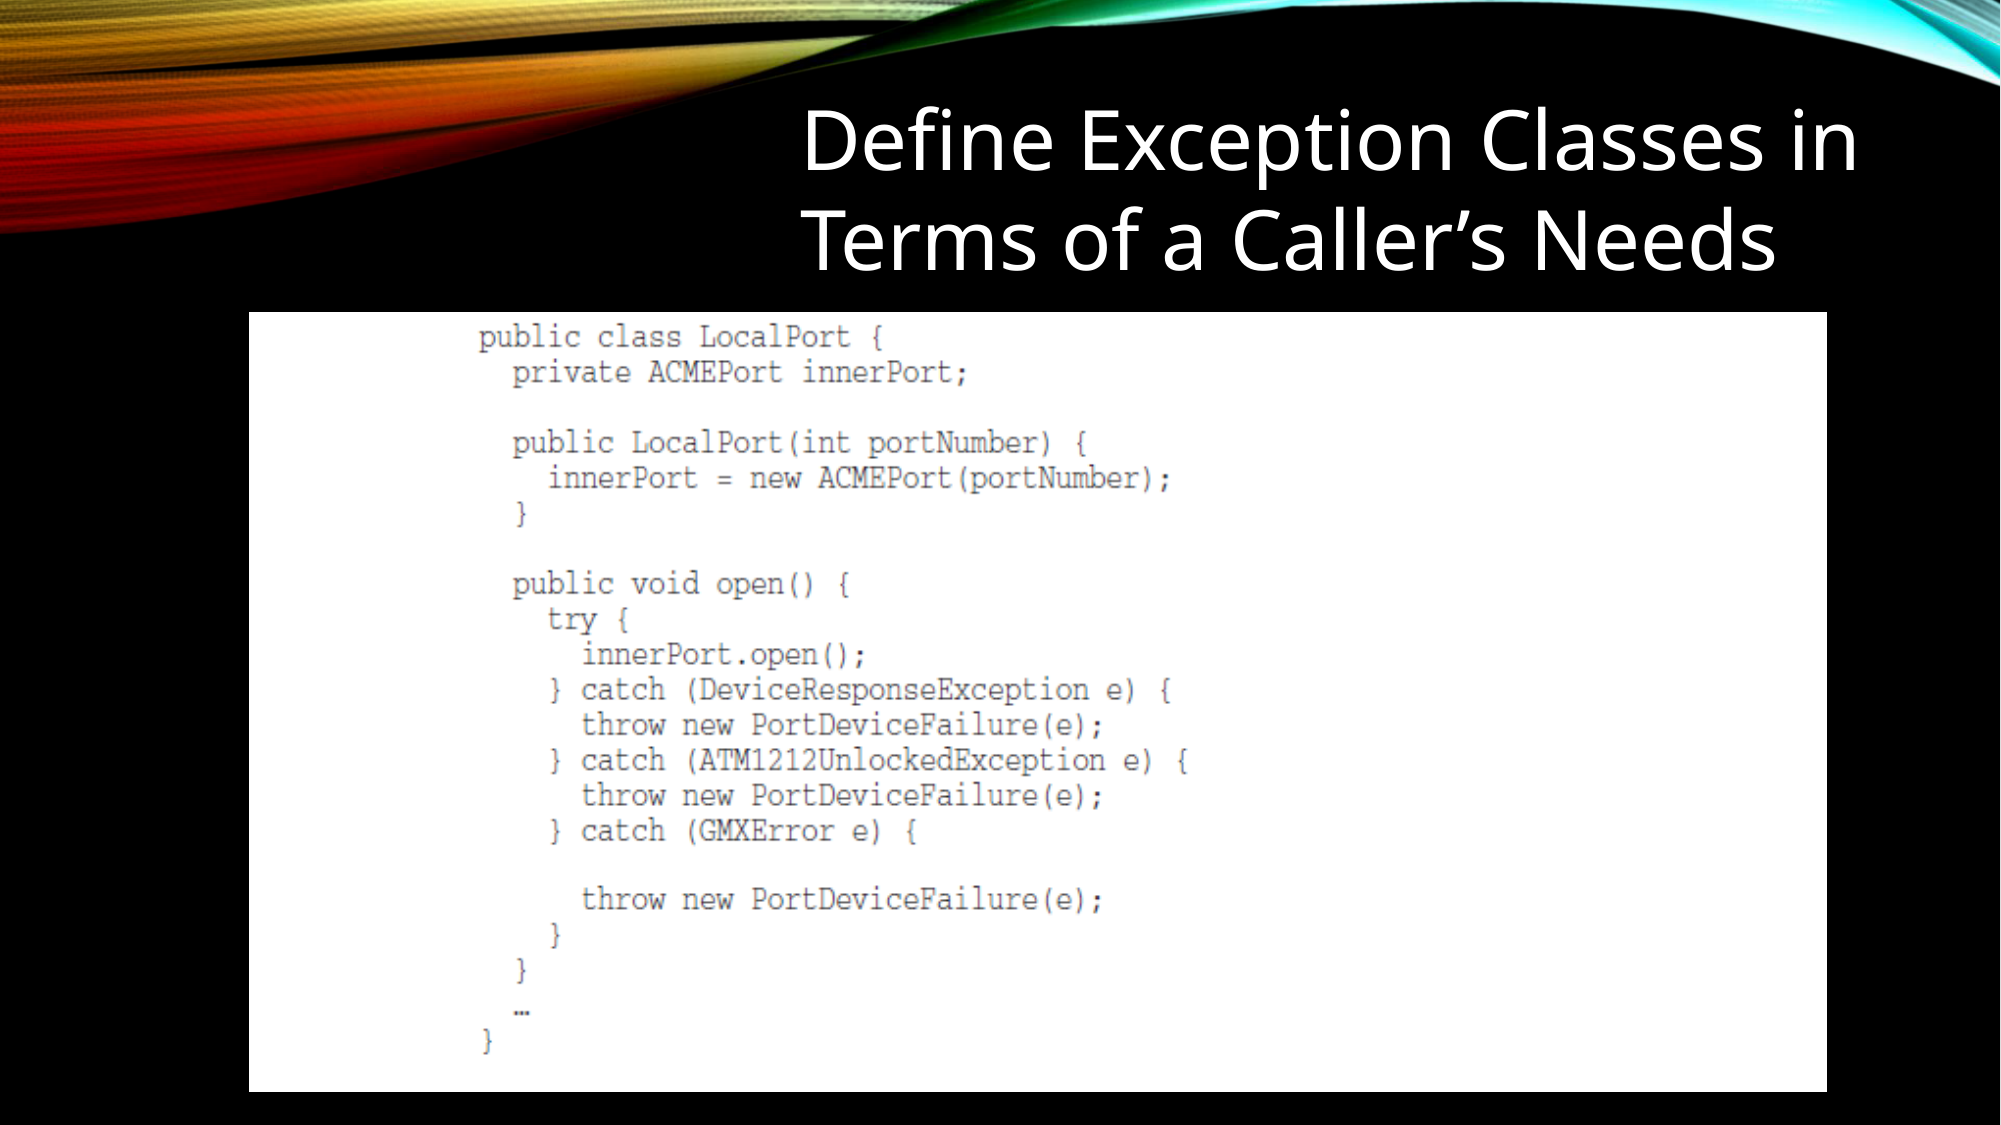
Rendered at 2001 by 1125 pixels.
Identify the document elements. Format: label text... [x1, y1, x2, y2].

text_box Define Exception Classes in Terms of a Caller’s Needs [799, 87, 1938, 288]
picture [249, 312, 1827, 1092]
picture [0, 0, 2000, 237]
